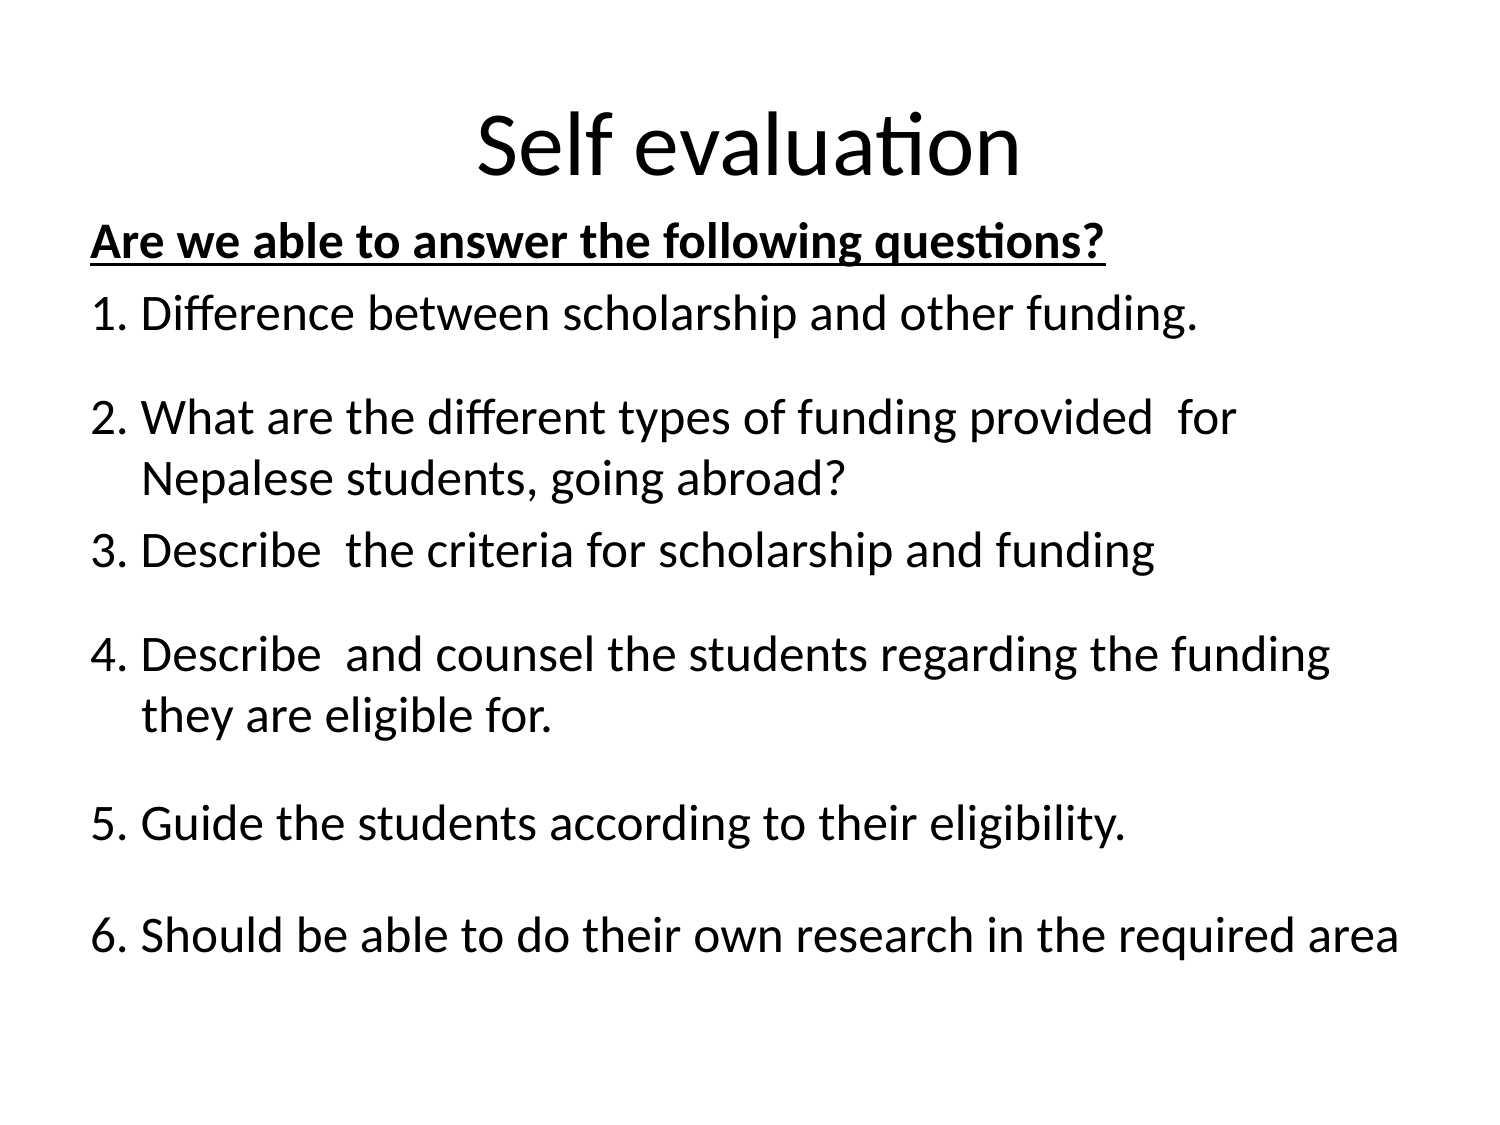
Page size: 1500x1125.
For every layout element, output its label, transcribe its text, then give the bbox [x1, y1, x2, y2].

title Self evaluation [75, 45, 1425, 200]
list Are we able to answer the following questions? 1. Difference between scholarship and other funding. 2. What are the different types of funding provided for Nepalese students, going abroad? 3. Describe the criteria for scholarship and funding 4. Describe and counsel the students regarding the funding they are eligible for. 5. Guide the students according to their eligibility. 6. Should be able to do their own research in the required area [75, 200, 1425, 1005]
